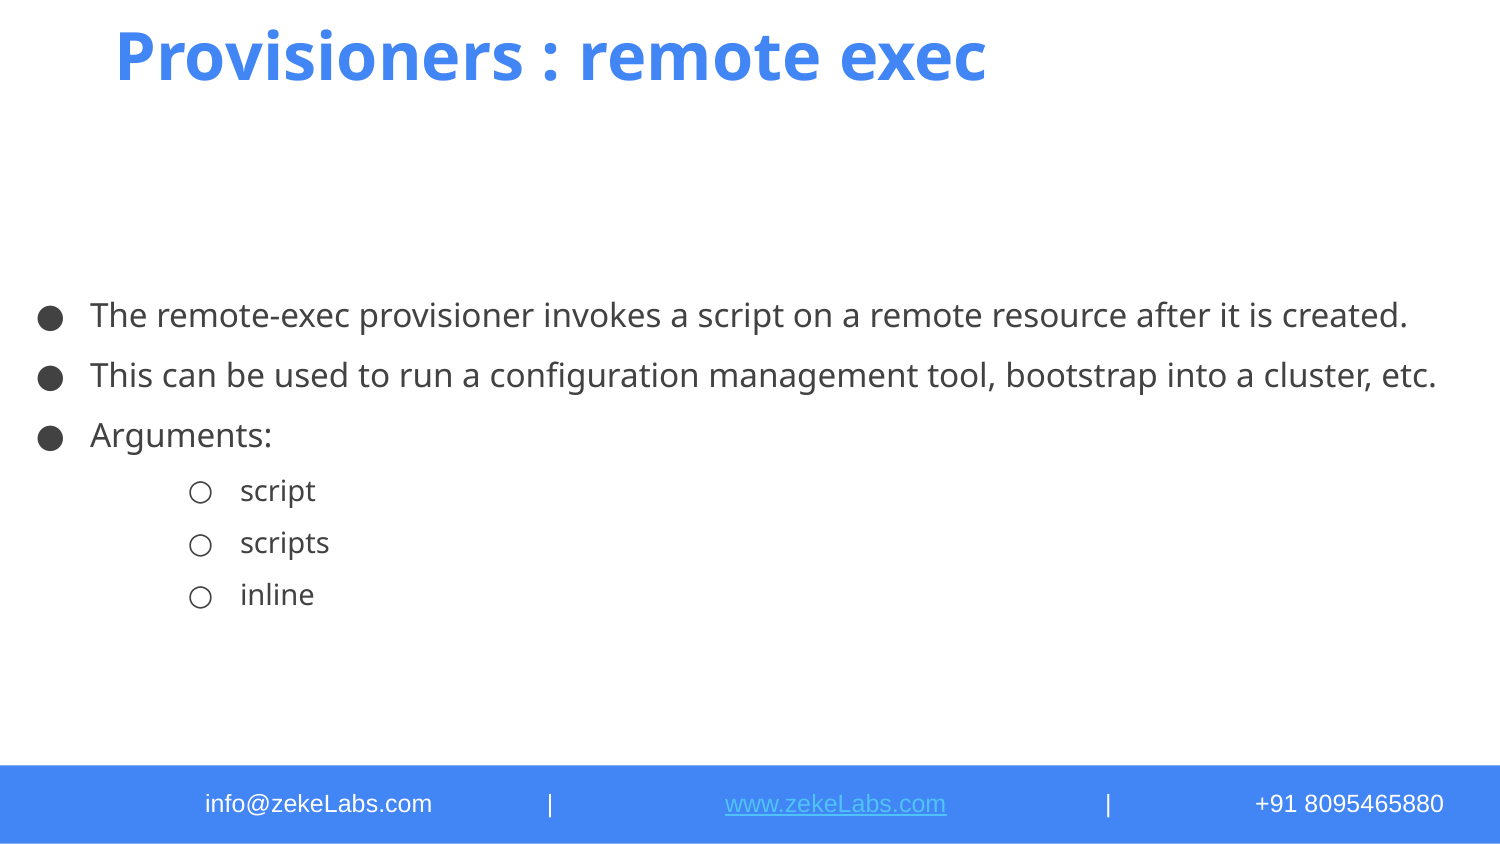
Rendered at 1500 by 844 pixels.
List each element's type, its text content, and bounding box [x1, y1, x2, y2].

text_box info@zekeLabs.com | www.zekeLabs.com | +91 8095465880 [0, 772, 1500, 844]
title Provisioners : remote exec [99, 0, 1315, 109]
list The remote-exec provisioner invokes a script on a remote resource after it is created. This can be used to run a configuration management tool, bootstrap into a cluster, etc. Arguments: script scripts inline [0, 131, 1491, 755]
